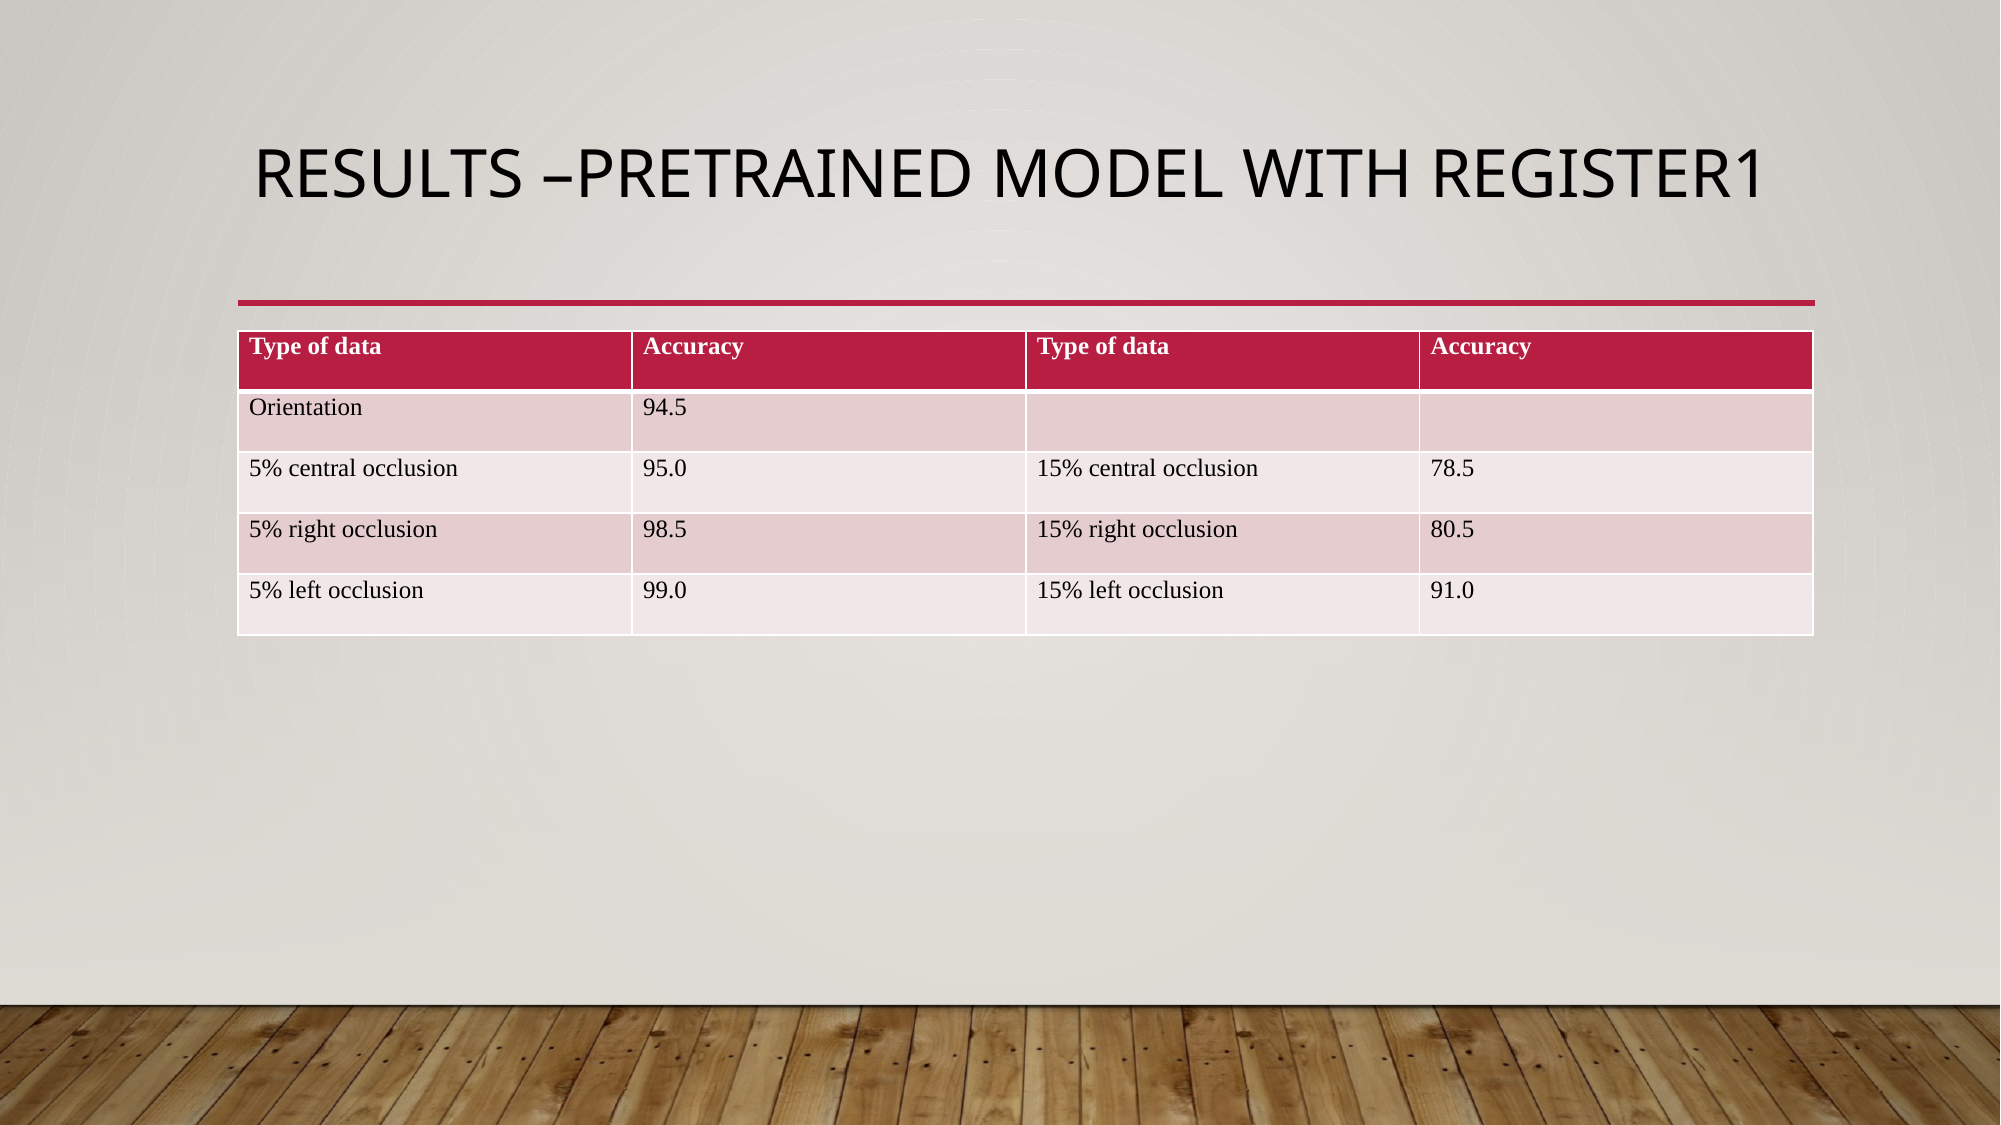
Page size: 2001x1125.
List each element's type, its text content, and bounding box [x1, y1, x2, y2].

table_cell Orientation [239, 394, 631, 451]
table_header Accuracy [1420, 332, 1812, 389]
table_cell 99.0 [633, 575, 1025, 634]
picture [0, 1005, 2000, 1125]
table_cell 98.5 [633, 514, 1025, 573]
table_cell 91.0 [1420, 575, 1812, 634]
table_cell 95.0 [633, 453, 1025, 512]
table_cell 15% left occlusion [1027, 575, 1419, 634]
table_header Type of data [1027, 332, 1419, 389]
table_cell [1027, 394, 1419, 451]
table_cell 15% right occlusion [1027, 514, 1419, 573]
table_cell 5% left occlusion [239, 575, 631, 634]
table_header Type of data [239, 332, 631, 389]
table_cell 5% central occlusion [239, 453, 631, 512]
title Results –Pretrained model with register1 [238, 131, 1814, 305]
table_cell 15% central occlusion [1027, 453, 1419, 512]
table_cell 80.5 [1420, 514, 1812, 573]
table_cell [1420, 394, 1812, 451]
table_cell 78.5 [1420, 453, 1812, 512]
table_cell 5% right occlusion [239, 514, 631, 573]
table_cell 94.5 [633, 394, 1025, 451]
table_header Accuracy [633, 332, 1025, 389]
